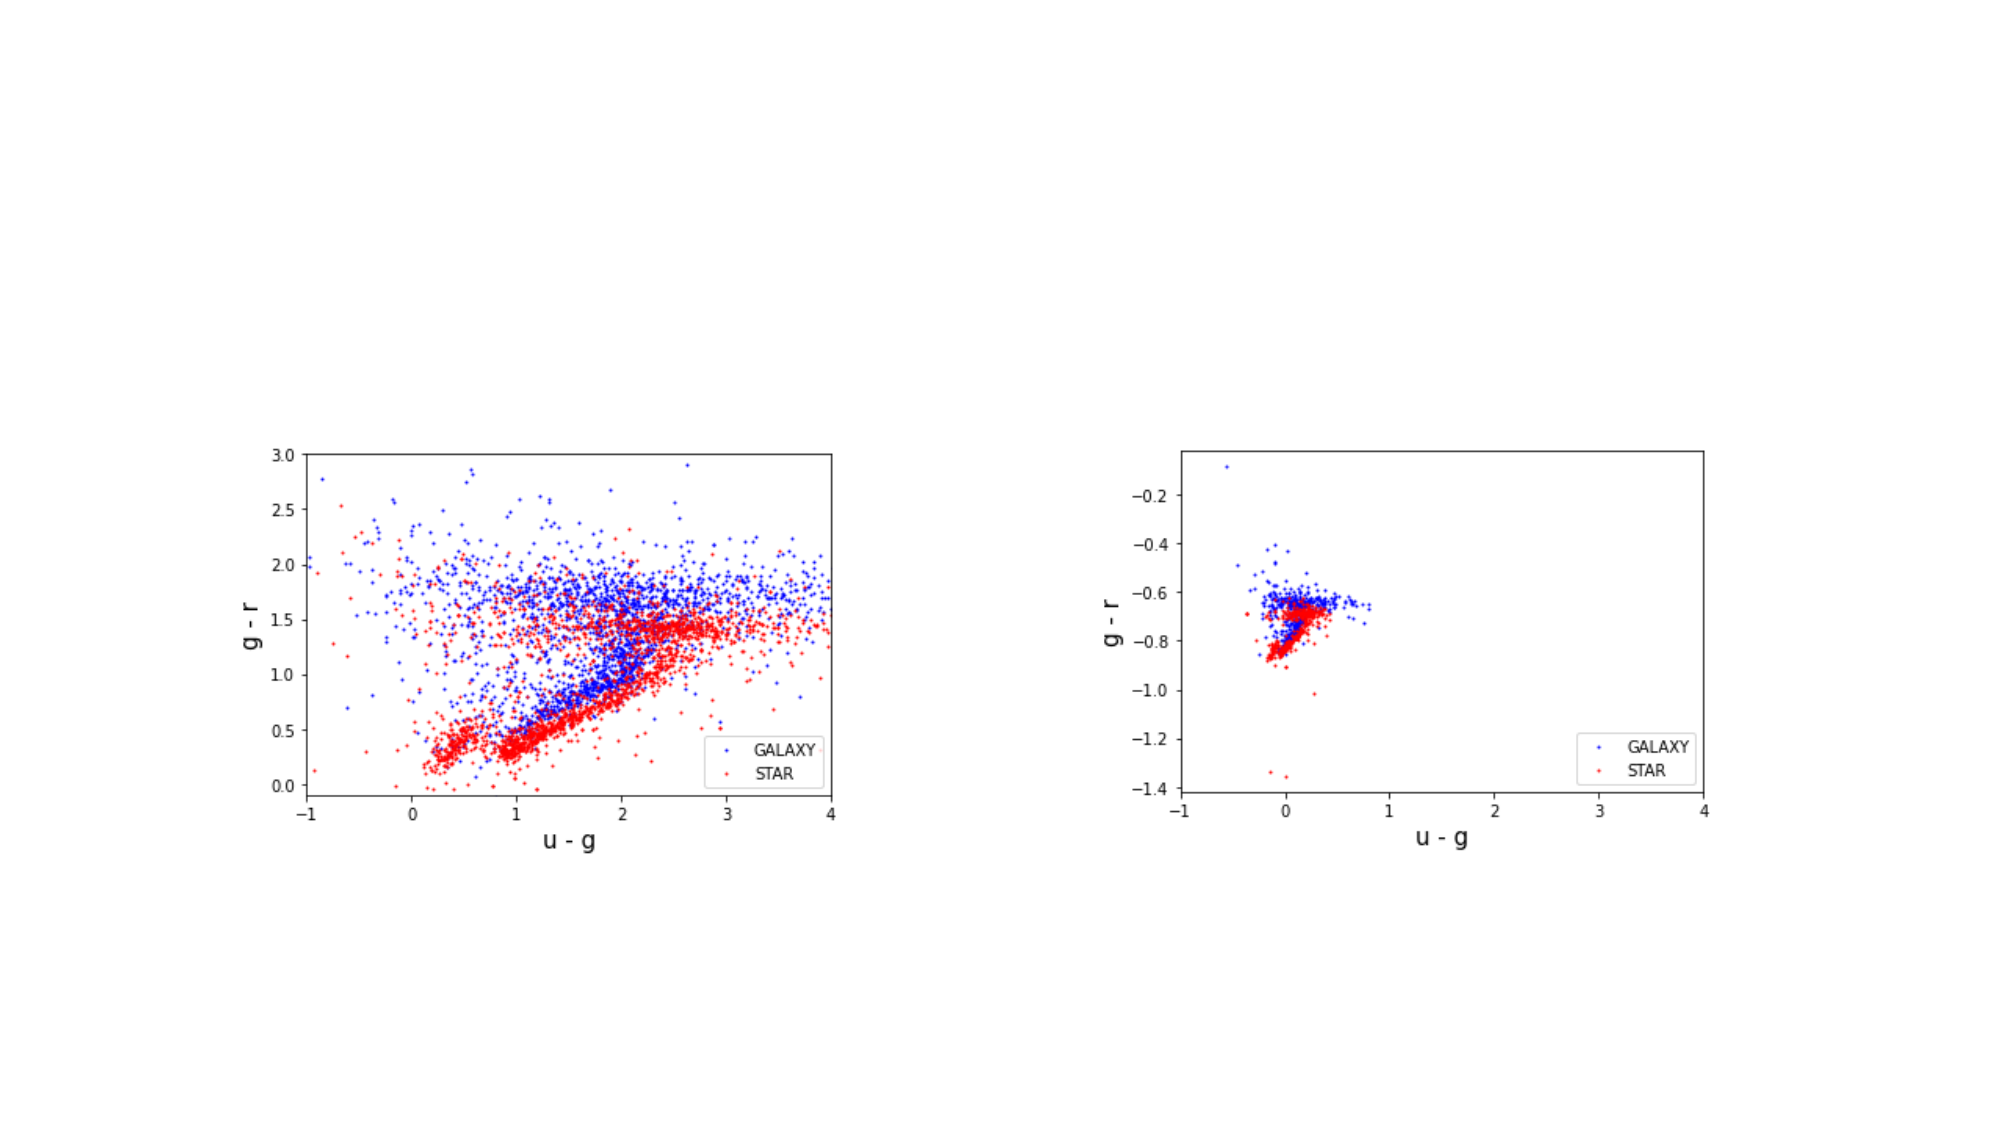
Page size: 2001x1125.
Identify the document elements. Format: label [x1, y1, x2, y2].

list [1078, 443, 1797, 869]
list [239, 446, 886, 866]
